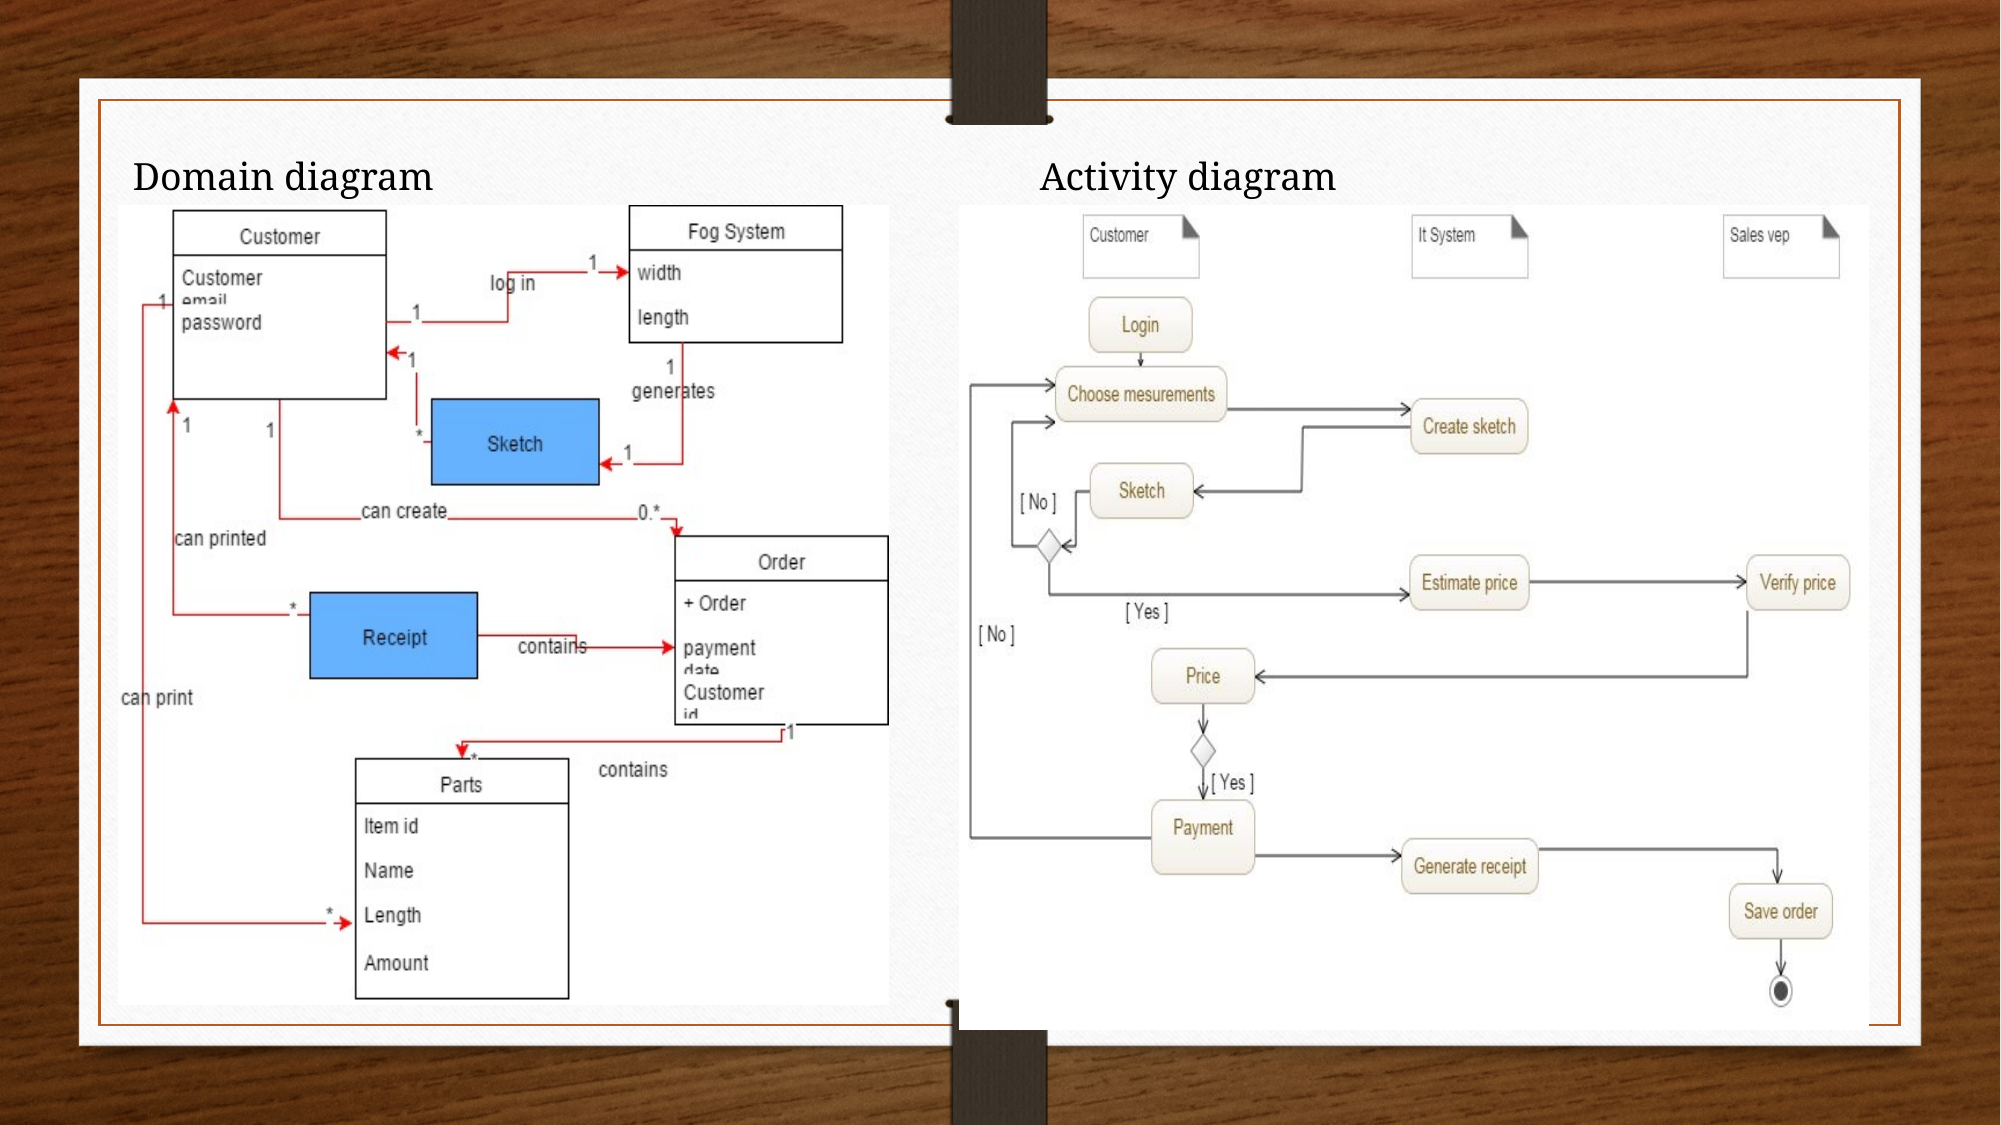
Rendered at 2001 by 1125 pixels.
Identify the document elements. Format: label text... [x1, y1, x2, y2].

picture [0, 0, 948, 1125]
text_box Domain diagram [118, 145, 494, 205]
picture [101, 0, 2001, 1125]
text_box Activity diagram [1024, 145, 1362, 205]
text_box [461, 537, 1525, 1102]
